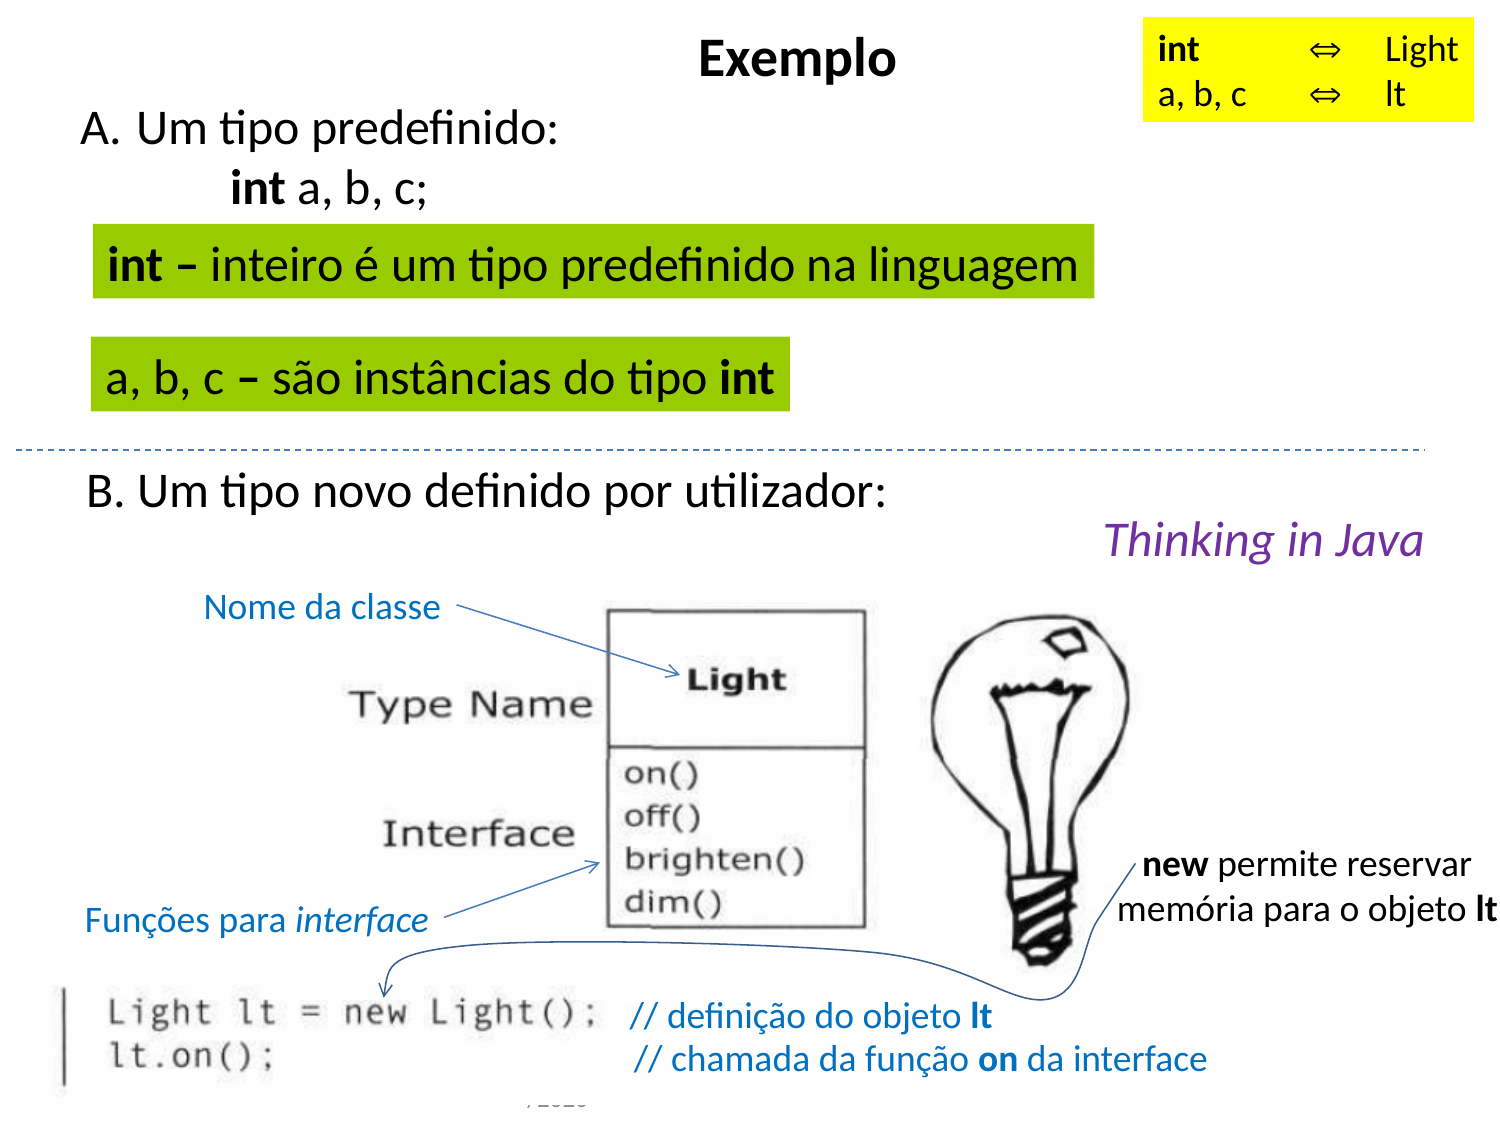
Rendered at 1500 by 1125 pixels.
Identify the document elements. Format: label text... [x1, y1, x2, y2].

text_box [457, 604, 681, 676]
text_box int  Light a, b, c  lt [1143, 17, 1474, 122]
text_box a, b, c – são instâncias do tipo int [90, 336, 790, 412]
text_box B. Um tipo novo definido por utilizador: [71, 459, 903, 525]
text_box new permite reservar memória para o objeto lt [1154, 831, 1500, 937]
picture [15, 562, 1151, 1105]
text_box Thinking in Java [1088, 499, 1441, 574]
text_box Exemplo [222, 12, 1375, 96]
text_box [446, 862, 601, 918]
text_box int – inteiro é um tipo predefinido na linguagem [92, 223, 1095, 299]
text_box // chamada da função on da interface [1154, 1026, 1224, 1087]
text_box Um tipo predefinido: int a, b, c; [65, 87, 576, 223]
